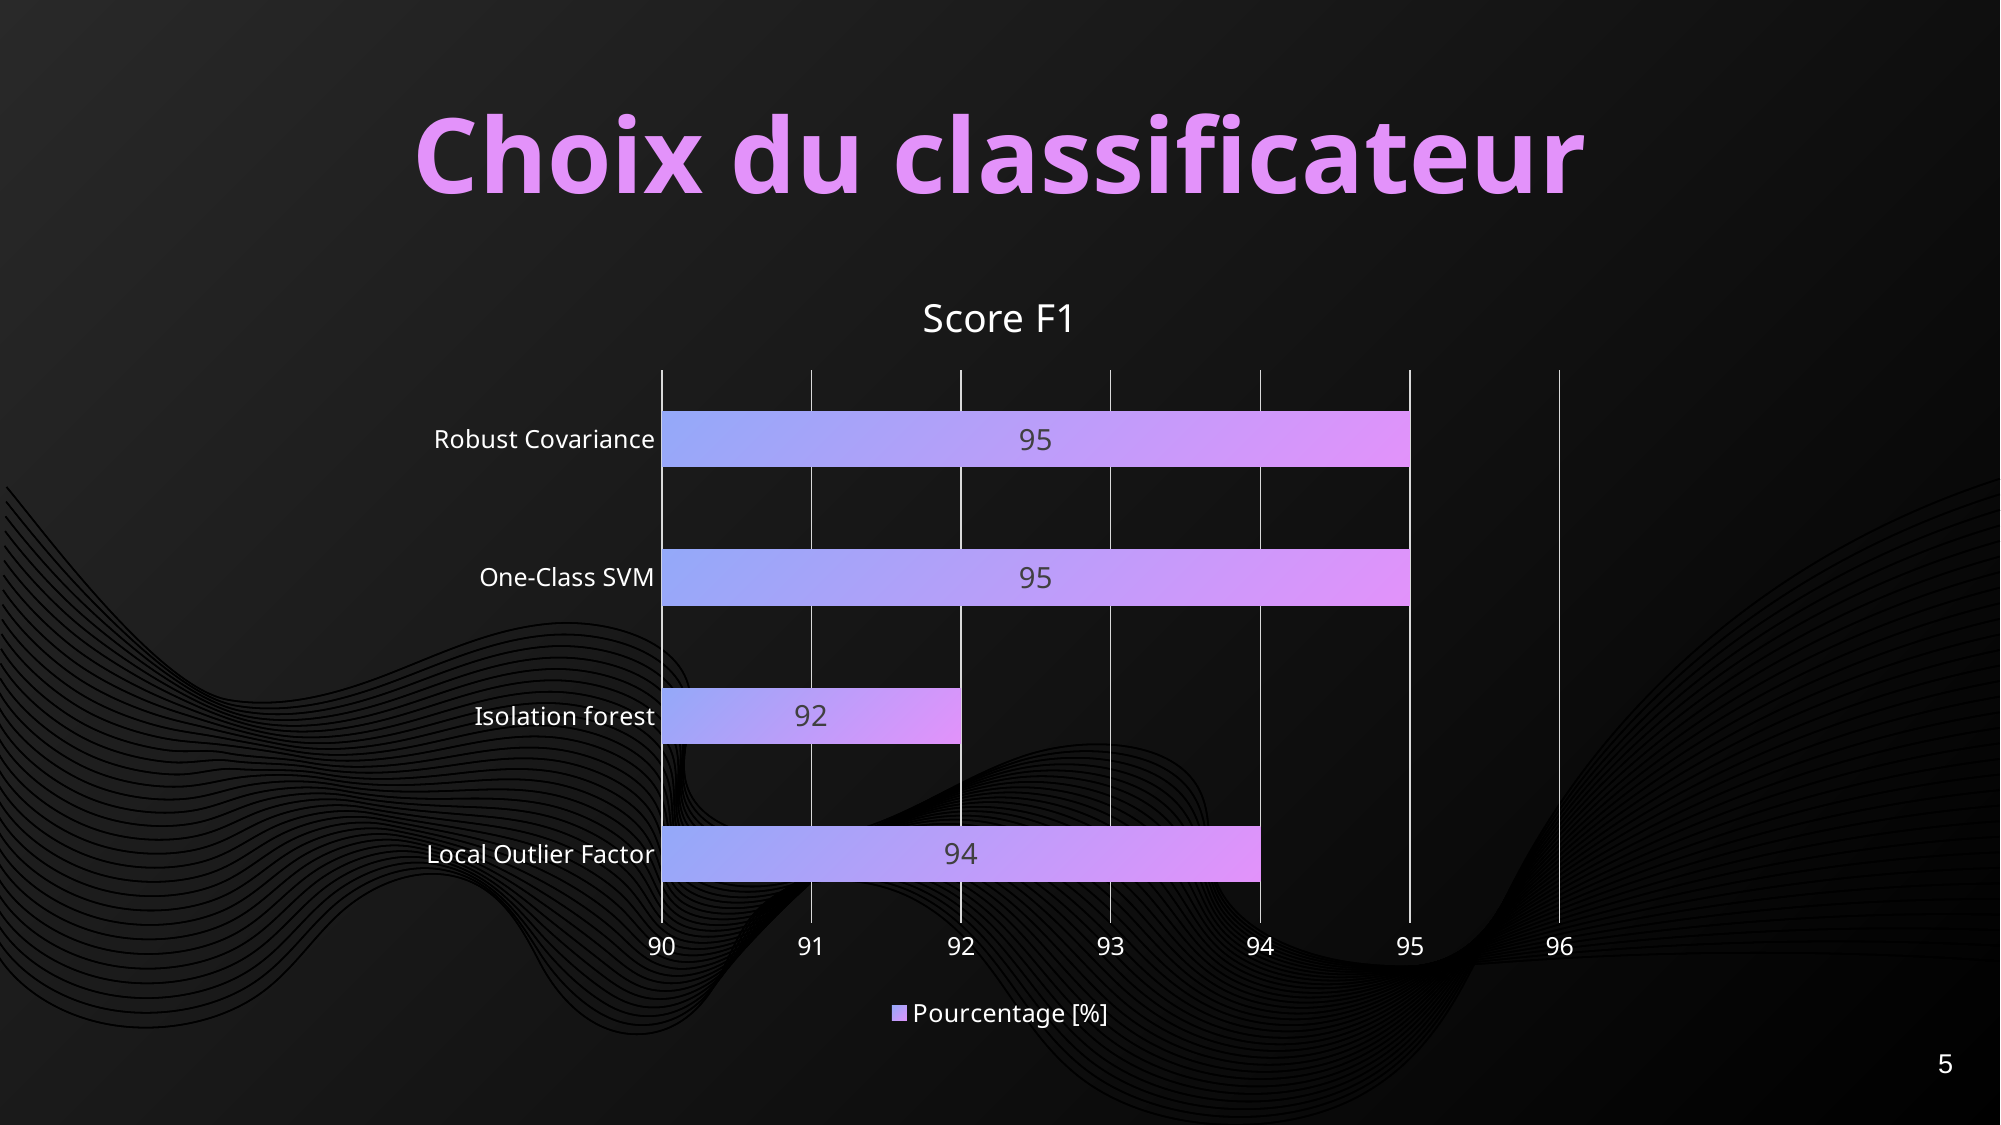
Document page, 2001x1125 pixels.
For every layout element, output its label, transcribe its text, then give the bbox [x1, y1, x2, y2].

slide_number 5 [1853, 1019, 1974, 1106]
title Choix du classificateur [68, 69, 1932, 271]
chart [402, 254, 1598, 1037]
